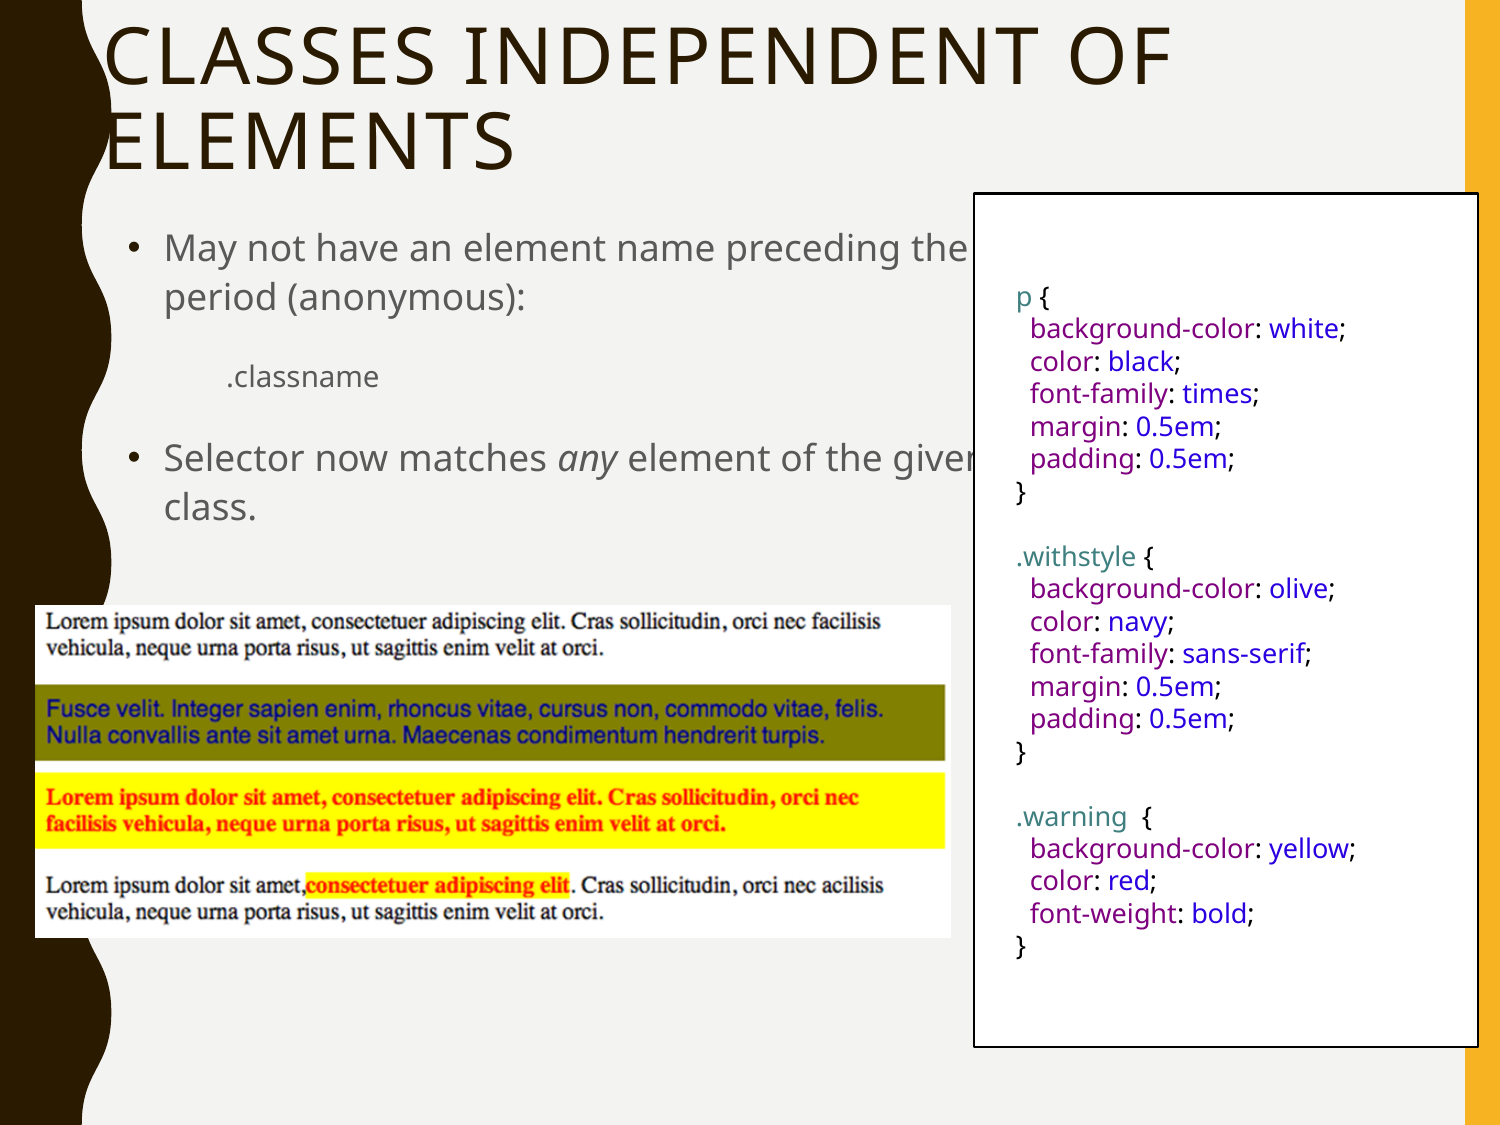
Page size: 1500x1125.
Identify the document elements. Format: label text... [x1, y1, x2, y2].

text_box p { background-color: white; color: black; font-family: times; margin: 0.5em; padding: 0.5em; } .withstyle { background-color: olive; color: navy; font-family: sans-serif; margin: 0.5em; padding: 0.5em; } .warning { background-color: yellow; color: red; font-weight: bold; } [973, 192, 1479, 1048]
picture [35, 605, 951, 939]
title Classes Independent of Elements [87, 8, 1438, 196]
list May not have an element name preceding the period (anonymous): .classname Selector now matches any element of the given class. [112, 212, 973, 538]
